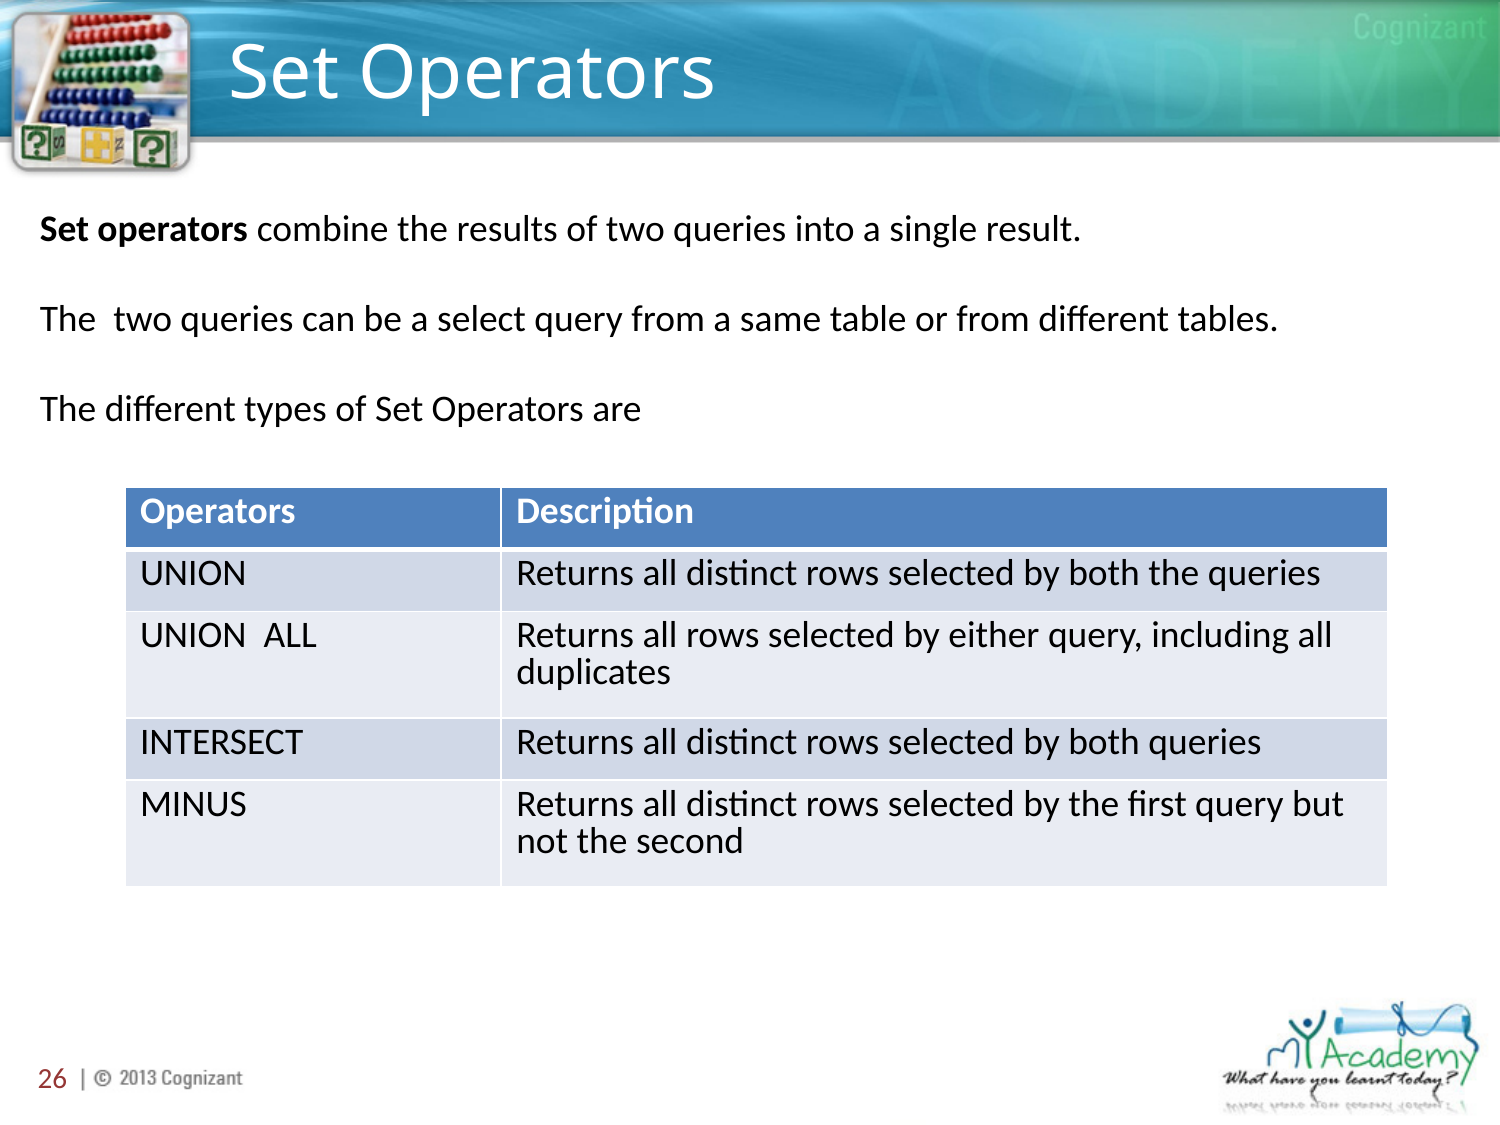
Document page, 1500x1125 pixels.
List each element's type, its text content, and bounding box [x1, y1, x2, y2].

table_cell MINUS [126, 781, 500, 886]
table_cell UNION [126, 552, 500, 611]
slide_number 26 [22, 1052, 98, 1098]
title Set Operators [213, 0, 1500, 163]
picture [0, 0, 1500, 1125]
table_header Description [502, 488, 1387, 547]
table_cell Returns all distinct rows selected by the first query but not the second [502, 781, 1387, 886]
text_box Set operators combine the results of two queries into a single result. The two queries can be a select query from a same table or from different tables. The different types of Set Operators are [24, 196, 1488, 481]
table_cell Returns all distinct rows selected by both queries [502, 719, 1387, 779]
table_cell Returns all rows selected by either query, including all duplicates [502, 612, 1387, 717]
table_cell Returns all distinct rows selected by both the queries [502, 552, 1387, 611]
table_cell UNION ALL [126, 612, 500, 717]
table_cell INTERSECT [126, 719, 500, 779]
table_header Operators [126, 488, 500, 547]
